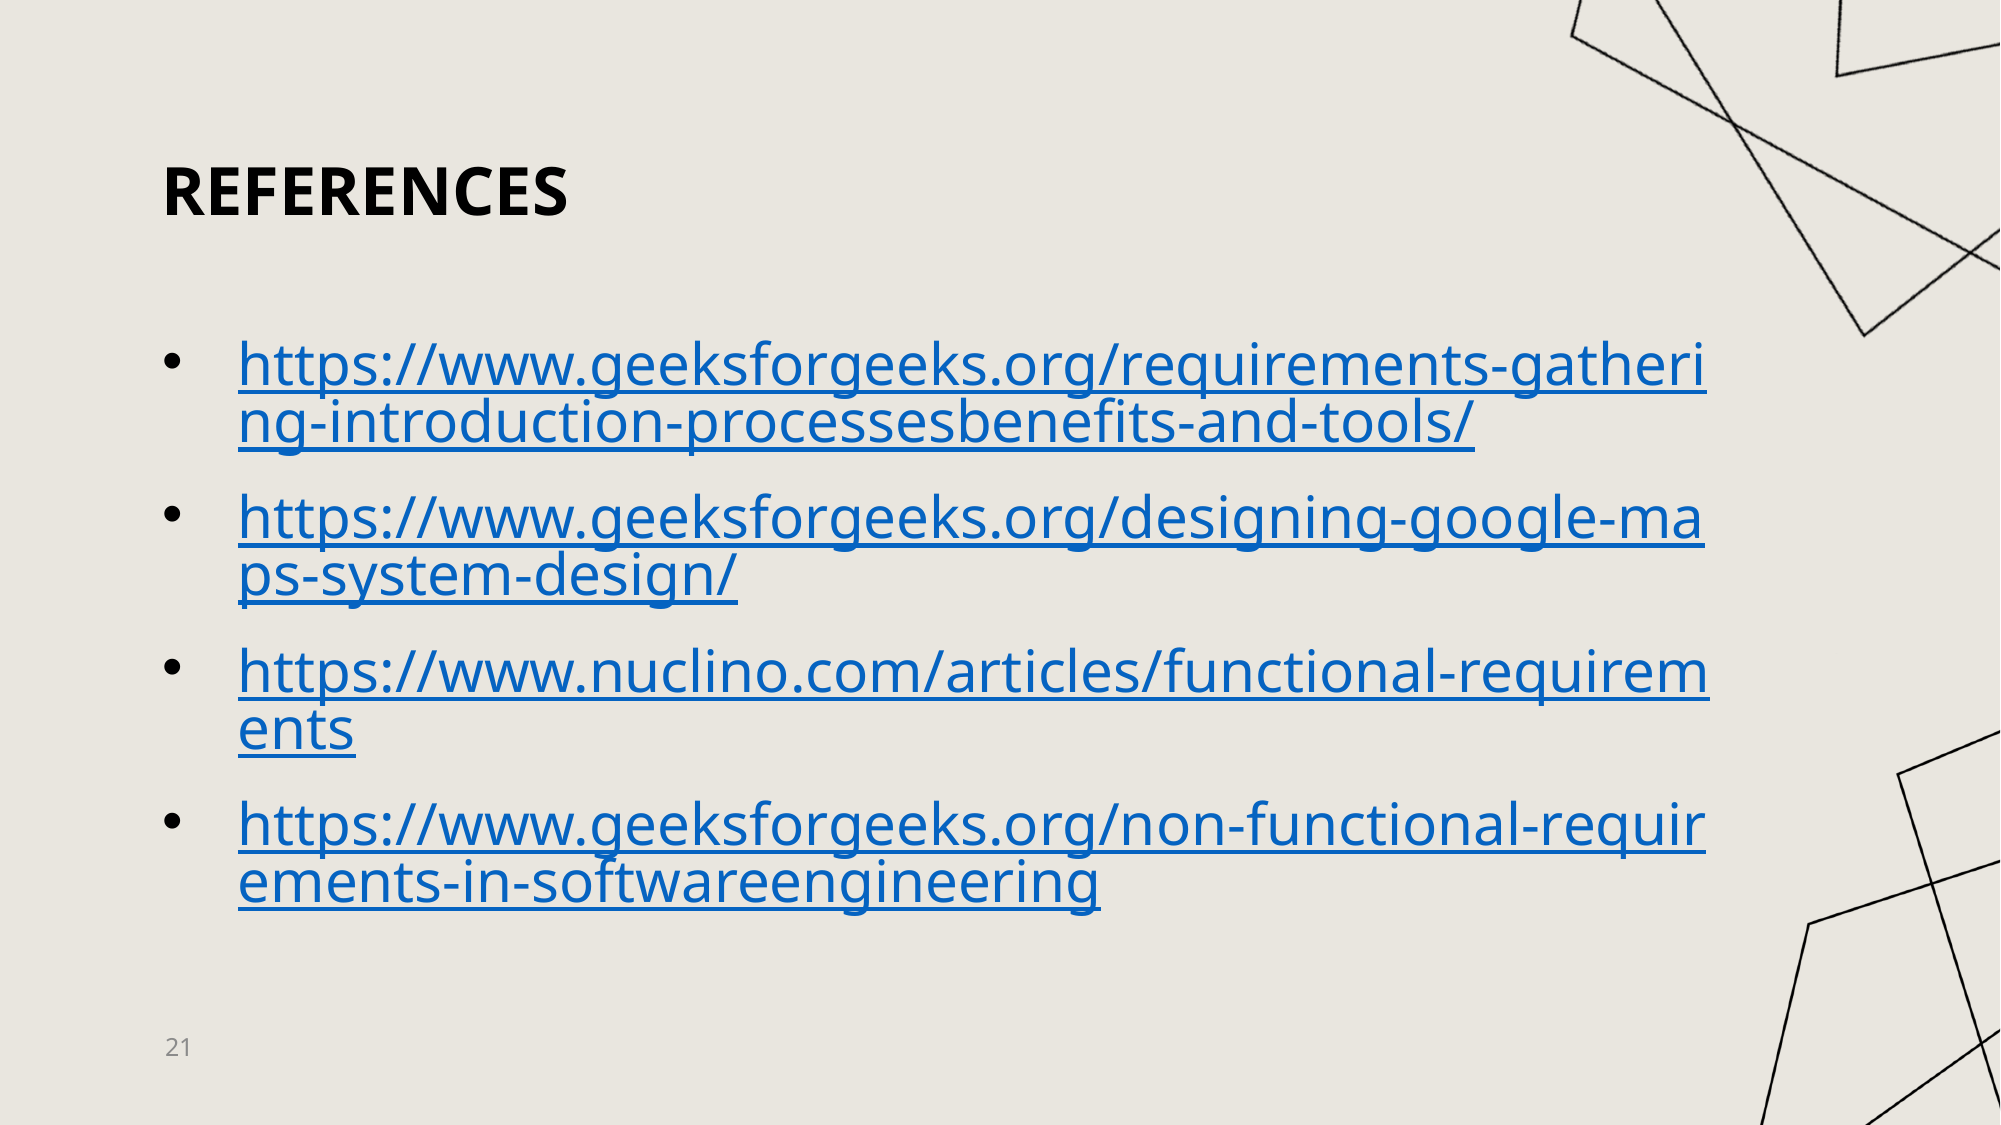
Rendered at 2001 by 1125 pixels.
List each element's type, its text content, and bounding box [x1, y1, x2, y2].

picture [1553, 0, 2000, 345]
slide_number 21 [150, 1024, 254, 1074]
list https://www.geeksforgeeks.org/requirements-gathering-introduction-processesbenefits-and-tools/ https://www.geeksforgeeks.org/designing-google-maps-system-design/ https://www.nuclino.com/articles/functional-requirements https://www.geeksforgeeks.org/non-functional-requirements-in-softwareengineering [147, 321, 1740, 974]
picture [1723, 654, 2001, 1125]
title references [146, 71, 1709, 318]
